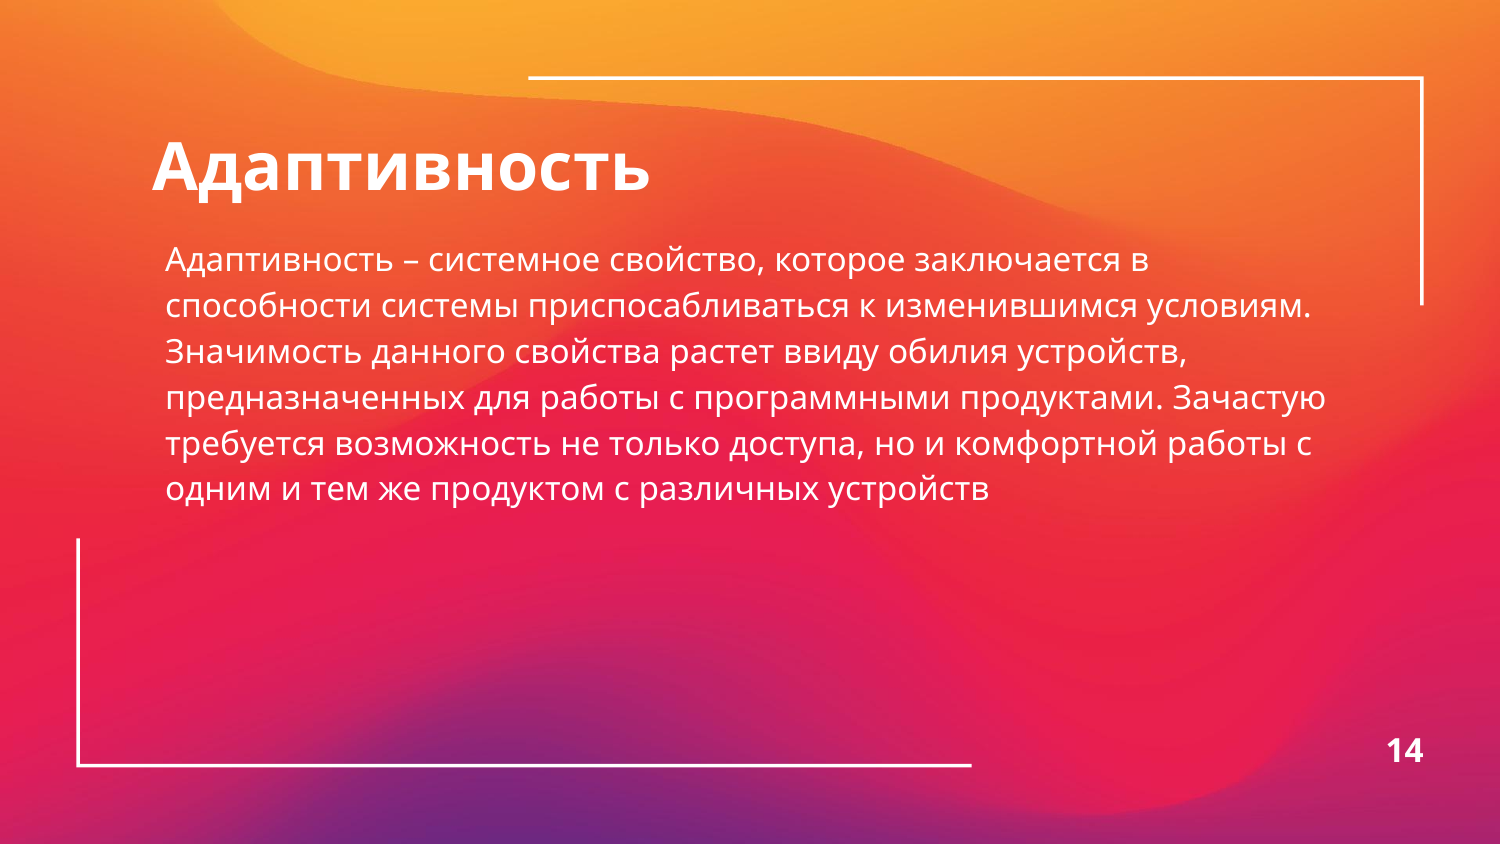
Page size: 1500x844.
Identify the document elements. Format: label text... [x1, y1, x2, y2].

slide_number 14 [1347, 696, 1424, 775]
title Адаптивность [152, 145, 1348, 206]
picture [0, 0, 1500, 844]
list Адаптивность – системное свойство, которое заключается в способности системы приспосабливаться к изменившимся условиям. Значимость данного свойства растет ввиду обилия устройств, предназначенных для работы с программными продуктами. Зачастую требуется возможность не только доступа, но и комфортной работы с одним и тем же продуктом с различных устройств [152, 232, 1348, 690]
